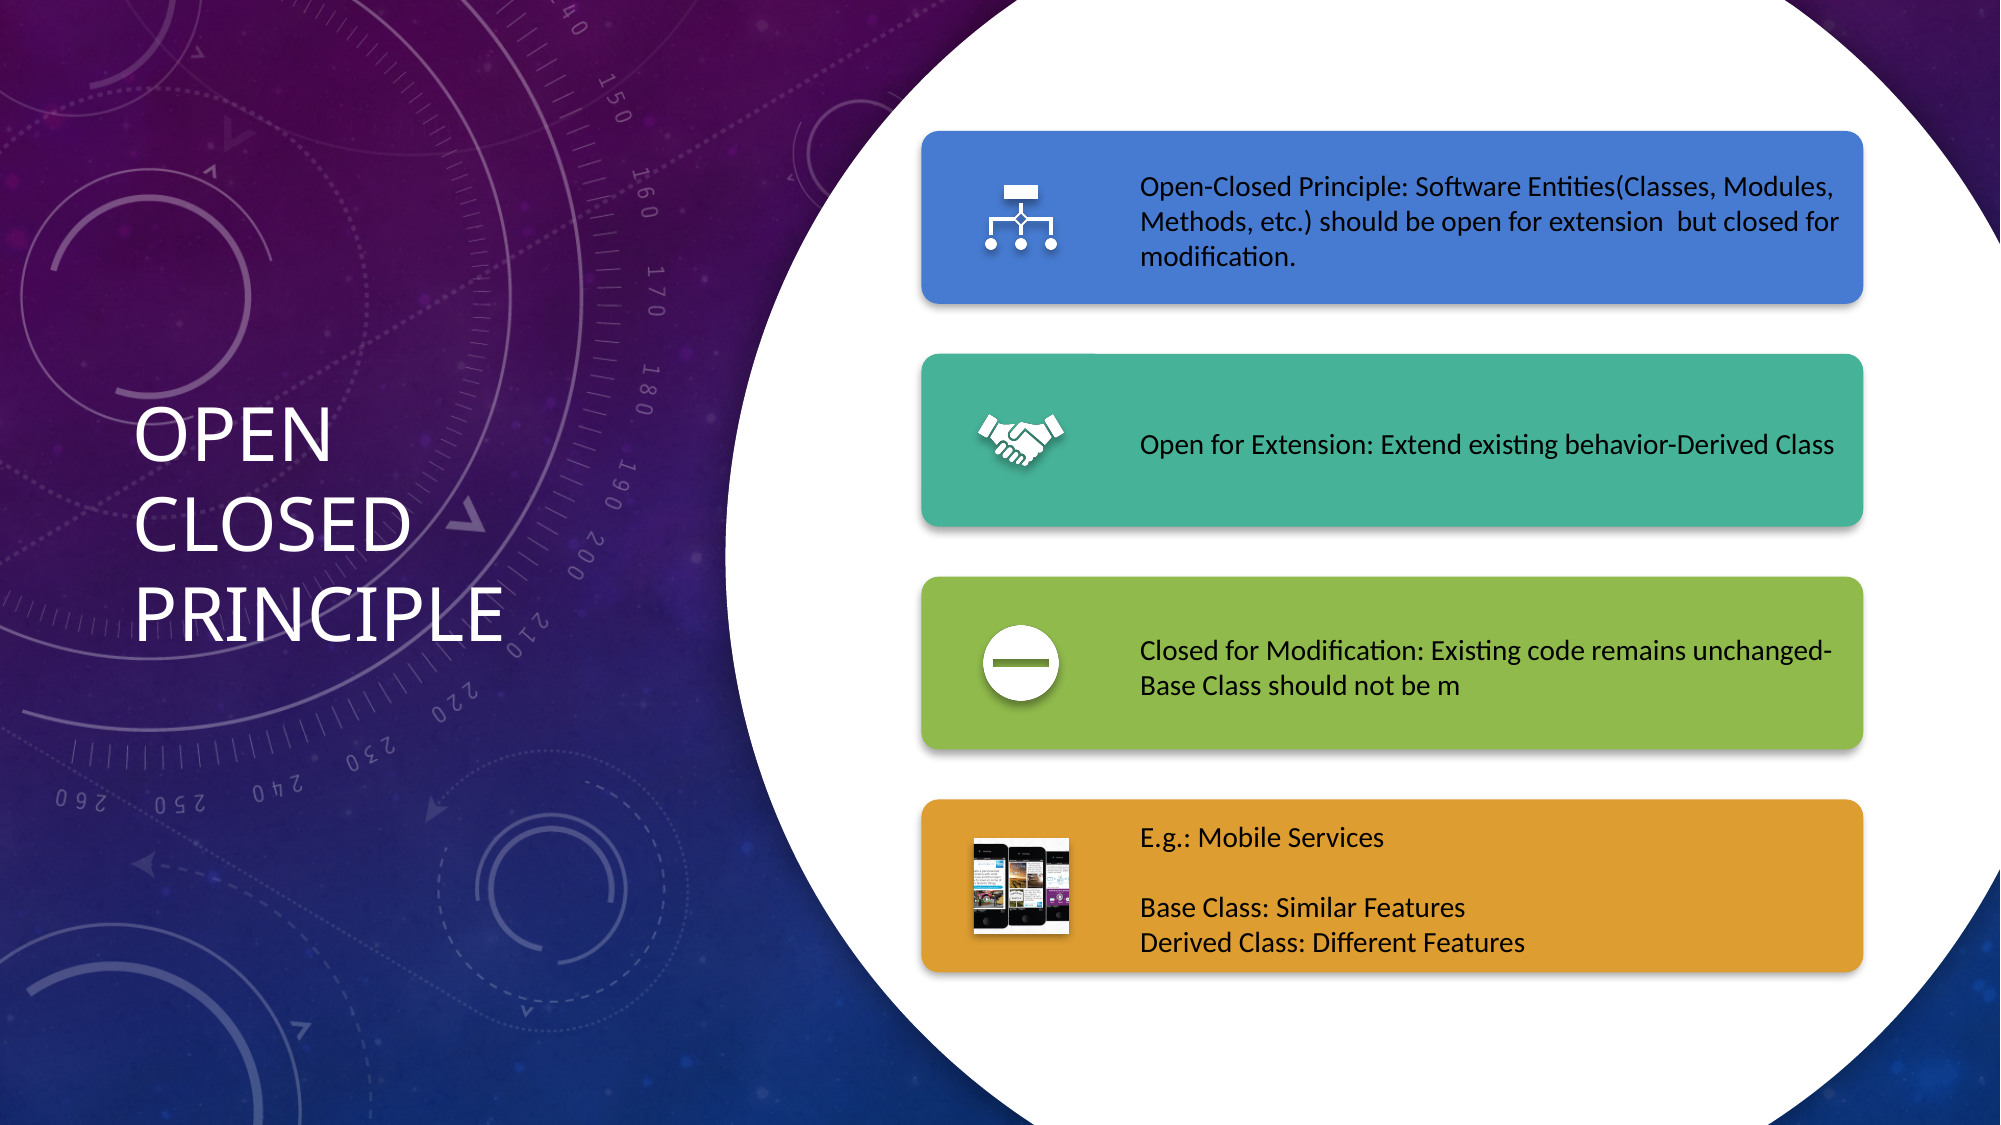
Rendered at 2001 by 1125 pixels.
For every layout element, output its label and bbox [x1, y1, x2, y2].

picture [0, 0, 2000, 1125]
list [921, 129, 1864, 979]
